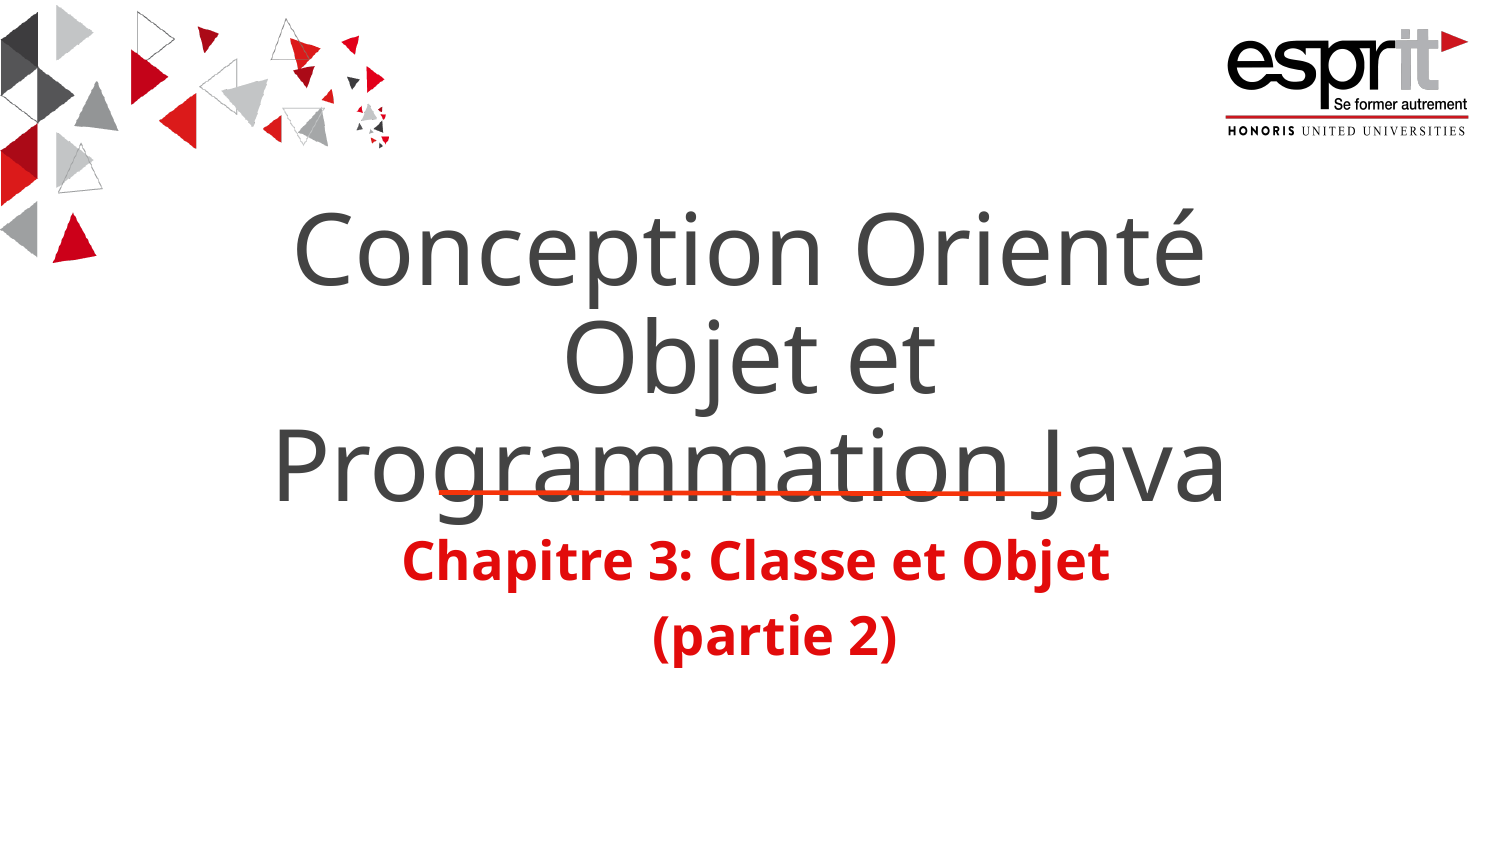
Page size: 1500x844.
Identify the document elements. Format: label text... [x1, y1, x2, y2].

picture [1207, 12, 1488, 154]
picture [0, 0, 390, 268]
text_box Conception Orienté Objet et Programmation Java [183, 278, 1317, 439]
text_box Chapitre 3: Classe et Objet (partie 2) [381, 501, 1132, 682]
